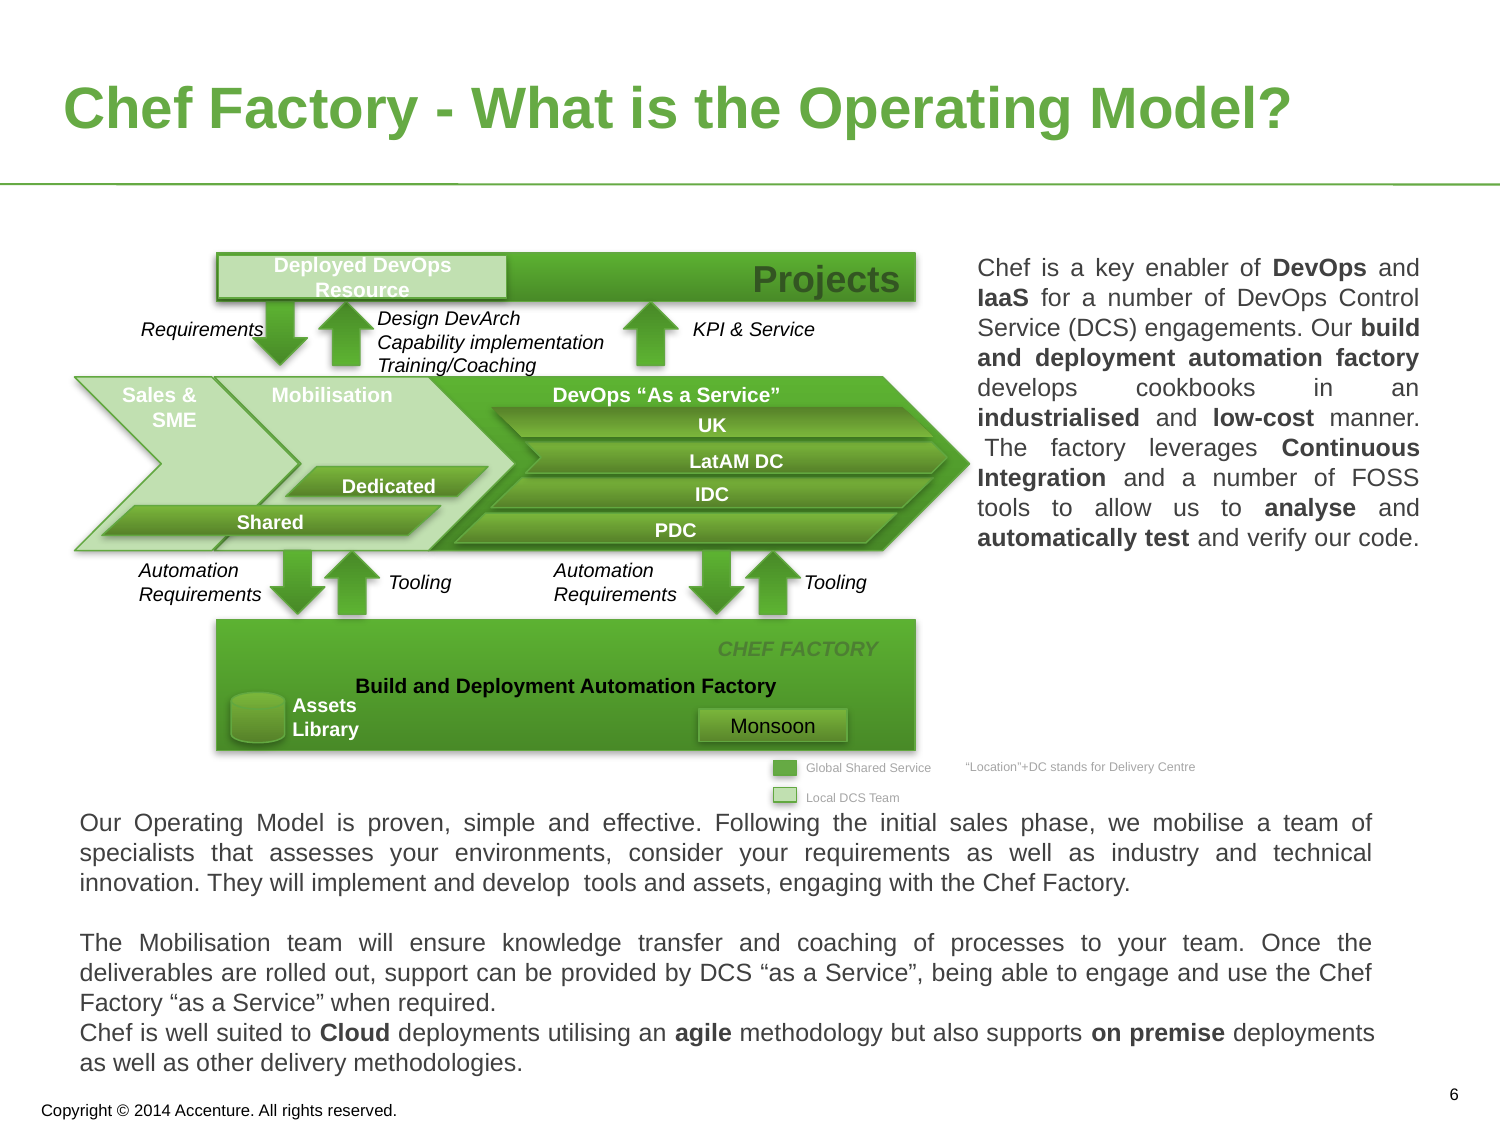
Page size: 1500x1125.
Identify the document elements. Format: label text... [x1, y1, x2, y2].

title Chef Factory - What is the Operating Model? [48, 20, 1448, 150]
text_box Chef is a key enabler of DevOps and IaaS for a number of DevOps Control Service (DCS) engagements. Our build and deployment automation factory develops cookbooks in an industrialised and low-cost manner. The factory leverages Continuous Integration and a number of FOSS tools to allow us to analyse and automatically test and verify our code. [933, 214, 1436, 589]
text_box Our Operating Model is proven, simple and effective. Following the initial sales phase, we mobilise a team of specialists that assesses your environments, consider your requirements as well as industry and technical innovation. They will implement and develop tools and assets, engaging with the Chef Factory. The Mobilisation team will ensure knowledge transfer and coaching of processes to your team. Once the deliverables are rolled out, support can be provided by DCS “as a Service”, being able to engage and use the Chef Factory “as a Service” when required. Chef is well suited to Cloud deployments utilising an agile methodology but also supports on premise deployments as well as other delivery methodologies. [64, 799, 1390, 1084]
text_box Global Shared Service Local DCS Team [791, 760, 1123, 799]
text_box [773, 760, 797, 776]
text_box [773, 787, 791, 799]
text_box “Location”+DC stands for Delivery Centre [950, 751, 1283, 782]
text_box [74, 252, 970, 751]
